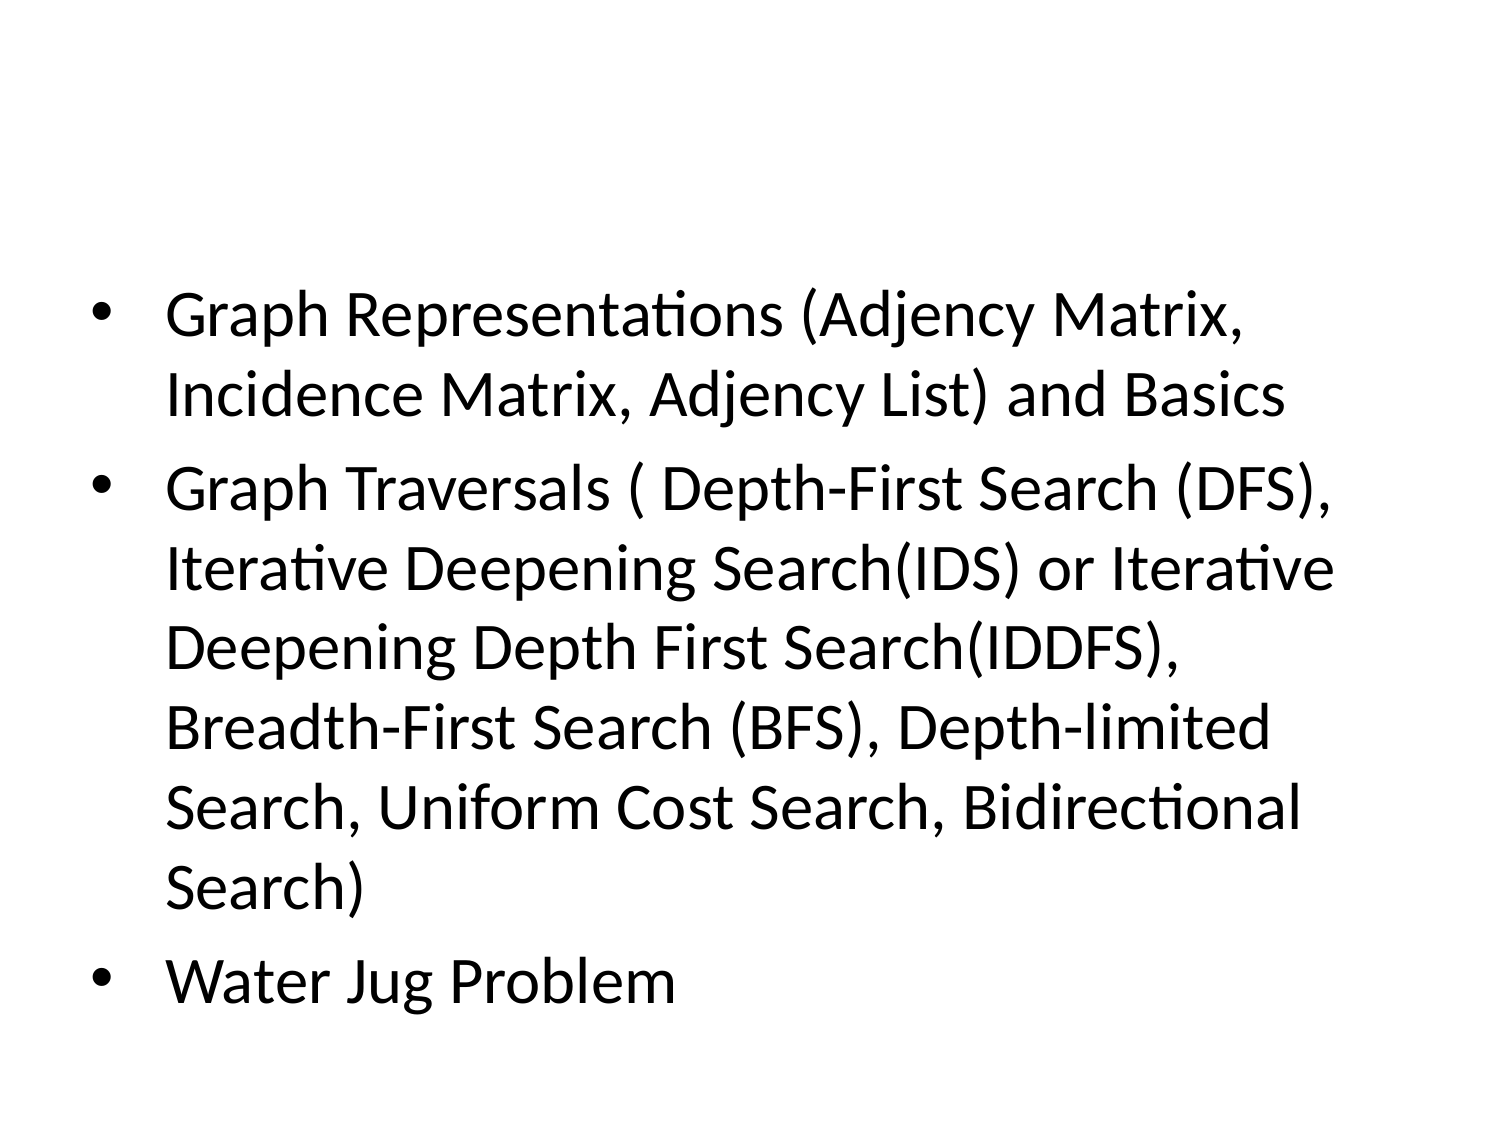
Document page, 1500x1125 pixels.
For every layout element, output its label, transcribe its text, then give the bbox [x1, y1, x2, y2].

list Graph Representations (Adjency Matrix, Incidence Matrix, Adjency List) and Basics Graph Traversals ( Depth-First Search (DFS), Iterative Deepening Search(IDS) or Iterative Deepening Depth First Search(IDDFS), Breadth-First Search (BFS), Depth-limited Search, Uniform Cost Search, Bidirectional Search) Water Jug Problem [75, 262, 1425, 1005]
